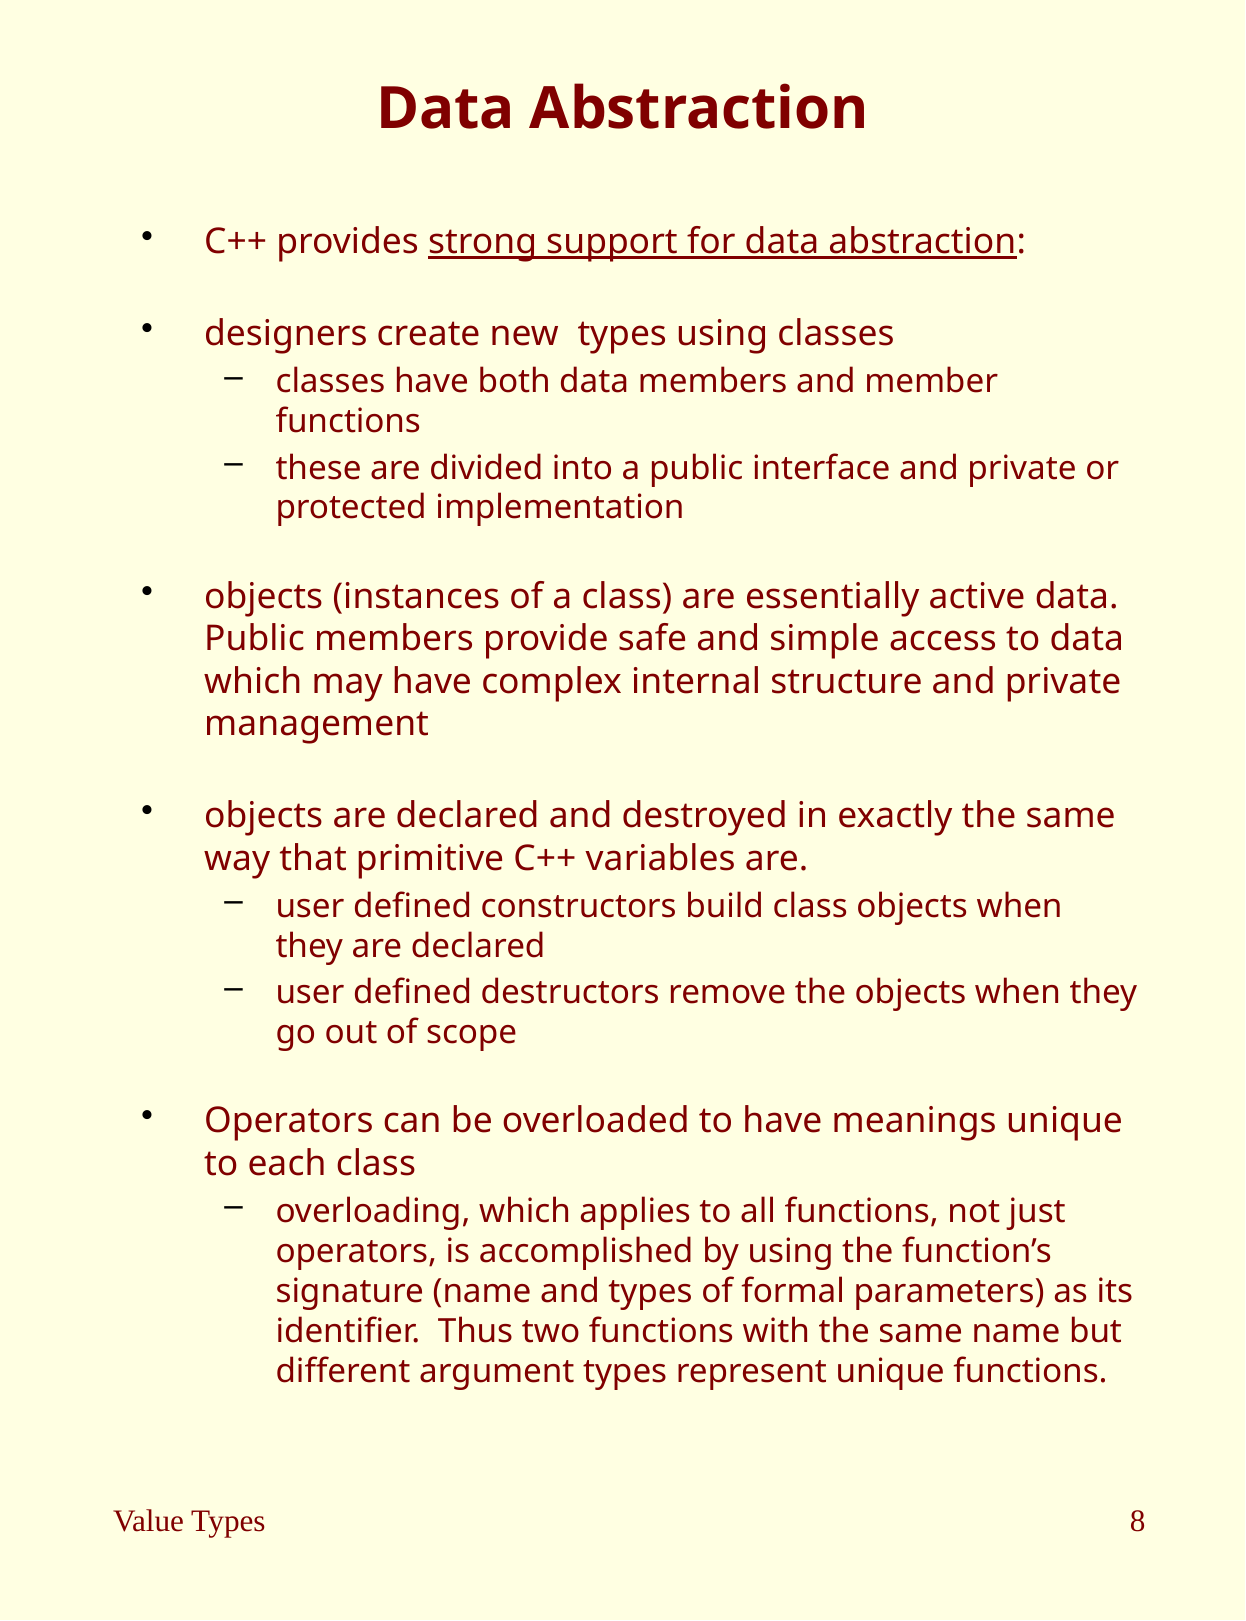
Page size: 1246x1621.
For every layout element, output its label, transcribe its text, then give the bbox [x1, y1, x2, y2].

slide_number 8 [912, 1457, 1163, 1580]
title Data Abstraction [93, 53, 1152, 148]
list C++ provides strong support for data abstraction: designers create new types using classes classes have both data members and member functions these are divided into a public interface and private or protected implementation objects (instances of a class) are essentially active data. Public members provide safe and simple access to data which may have complex internal structure and private management objects are declared and destroyed in exactly the same way that primitive C++ variables are. user defined constructors build class objects when they are declared user defined destructors remove the objects when they go out of scope Operators can be overloaded to have meanings unique to each class overloading, which applies to all functions, not just operators, is accomplished by using the function’s signature (name and types of formal parameters) as its identifier. Thus two functions with the same name but different argument types represent unique functions. [97, 210, 1156, 1460]
footer Value Types [96, 1457, 724, 1580]
